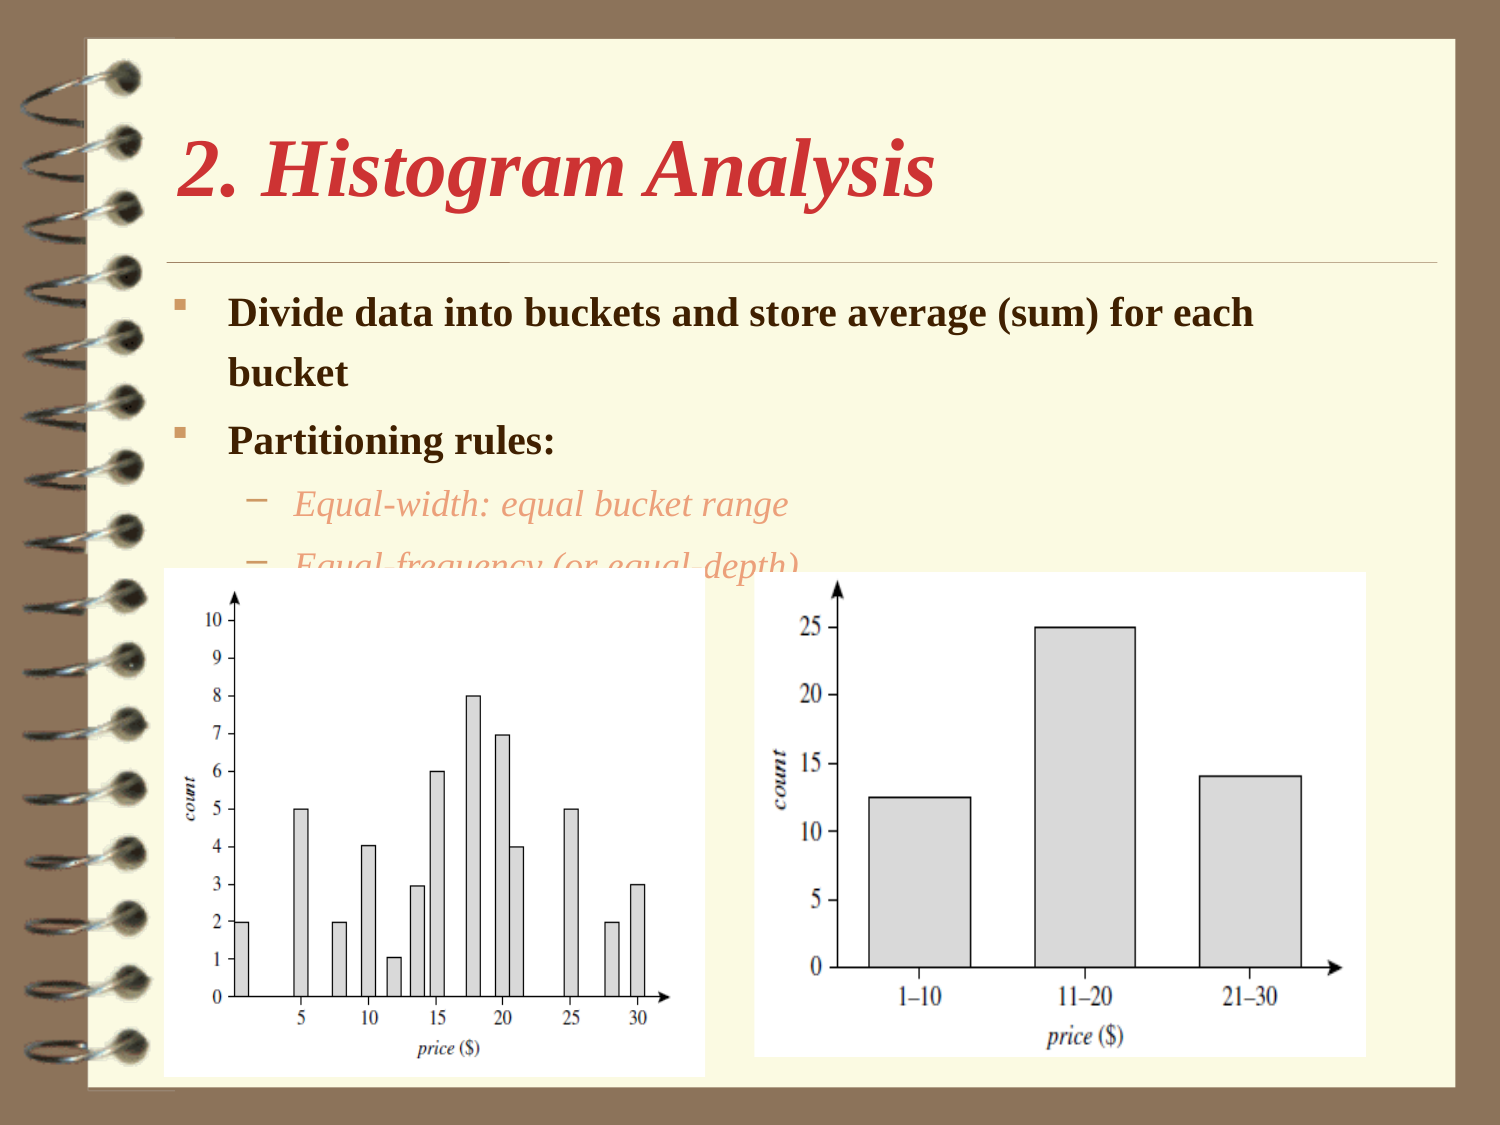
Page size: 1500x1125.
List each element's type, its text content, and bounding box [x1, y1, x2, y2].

list Divide data into buckets and store average (sum) for each bucket Partitioning rules: Equal-width: equal bucket range Equal-frequency (or equal-depth) [156, 266, 1400, 1001]
picture [754, 572, 1367, 1057]
picture [0, 0, 706, 1125]
title 2. Histogram Analysis [163, 94, 1465, 233]
